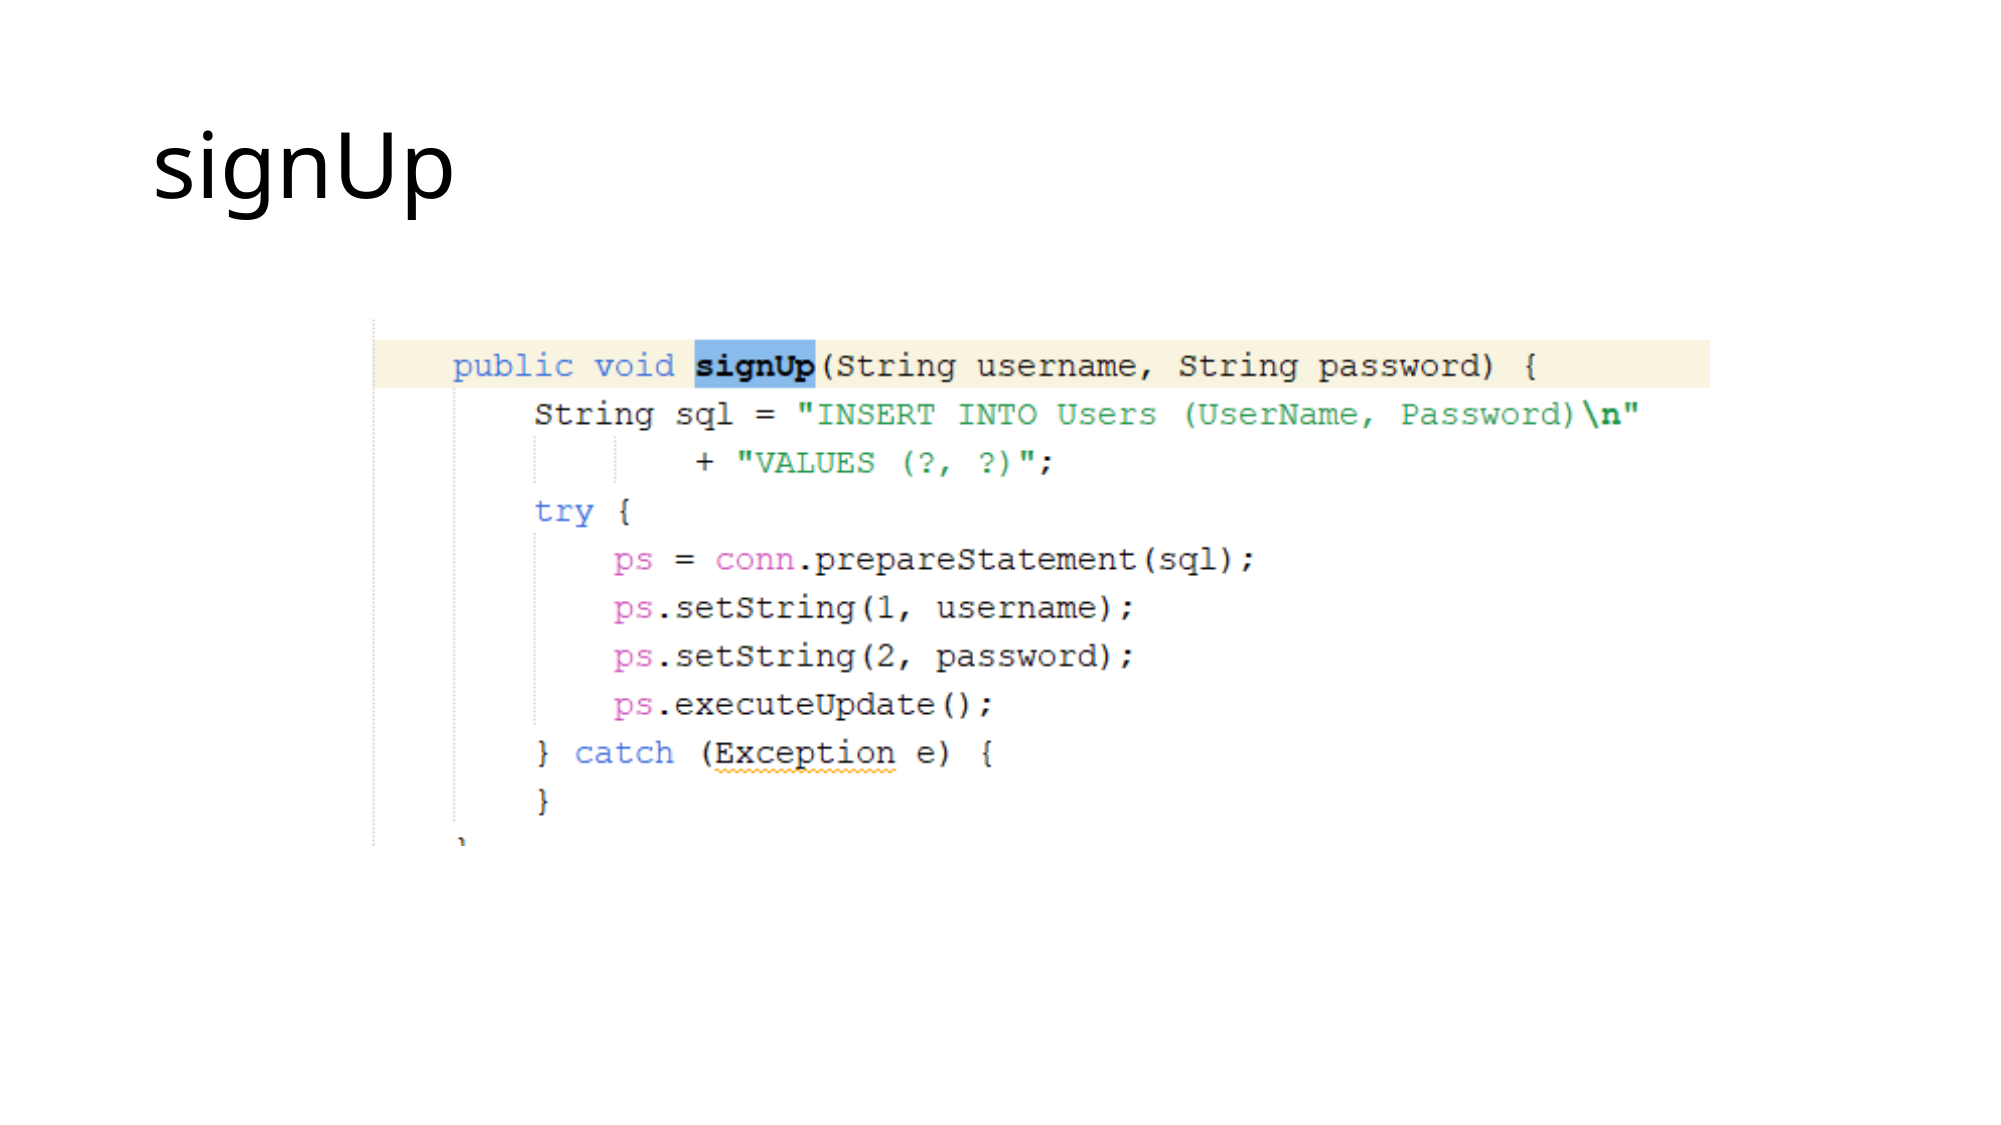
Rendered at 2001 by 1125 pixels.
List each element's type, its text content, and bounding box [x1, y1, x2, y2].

title signUp [137, 59, 1863, 278]
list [370, 318, 1710, 847]
